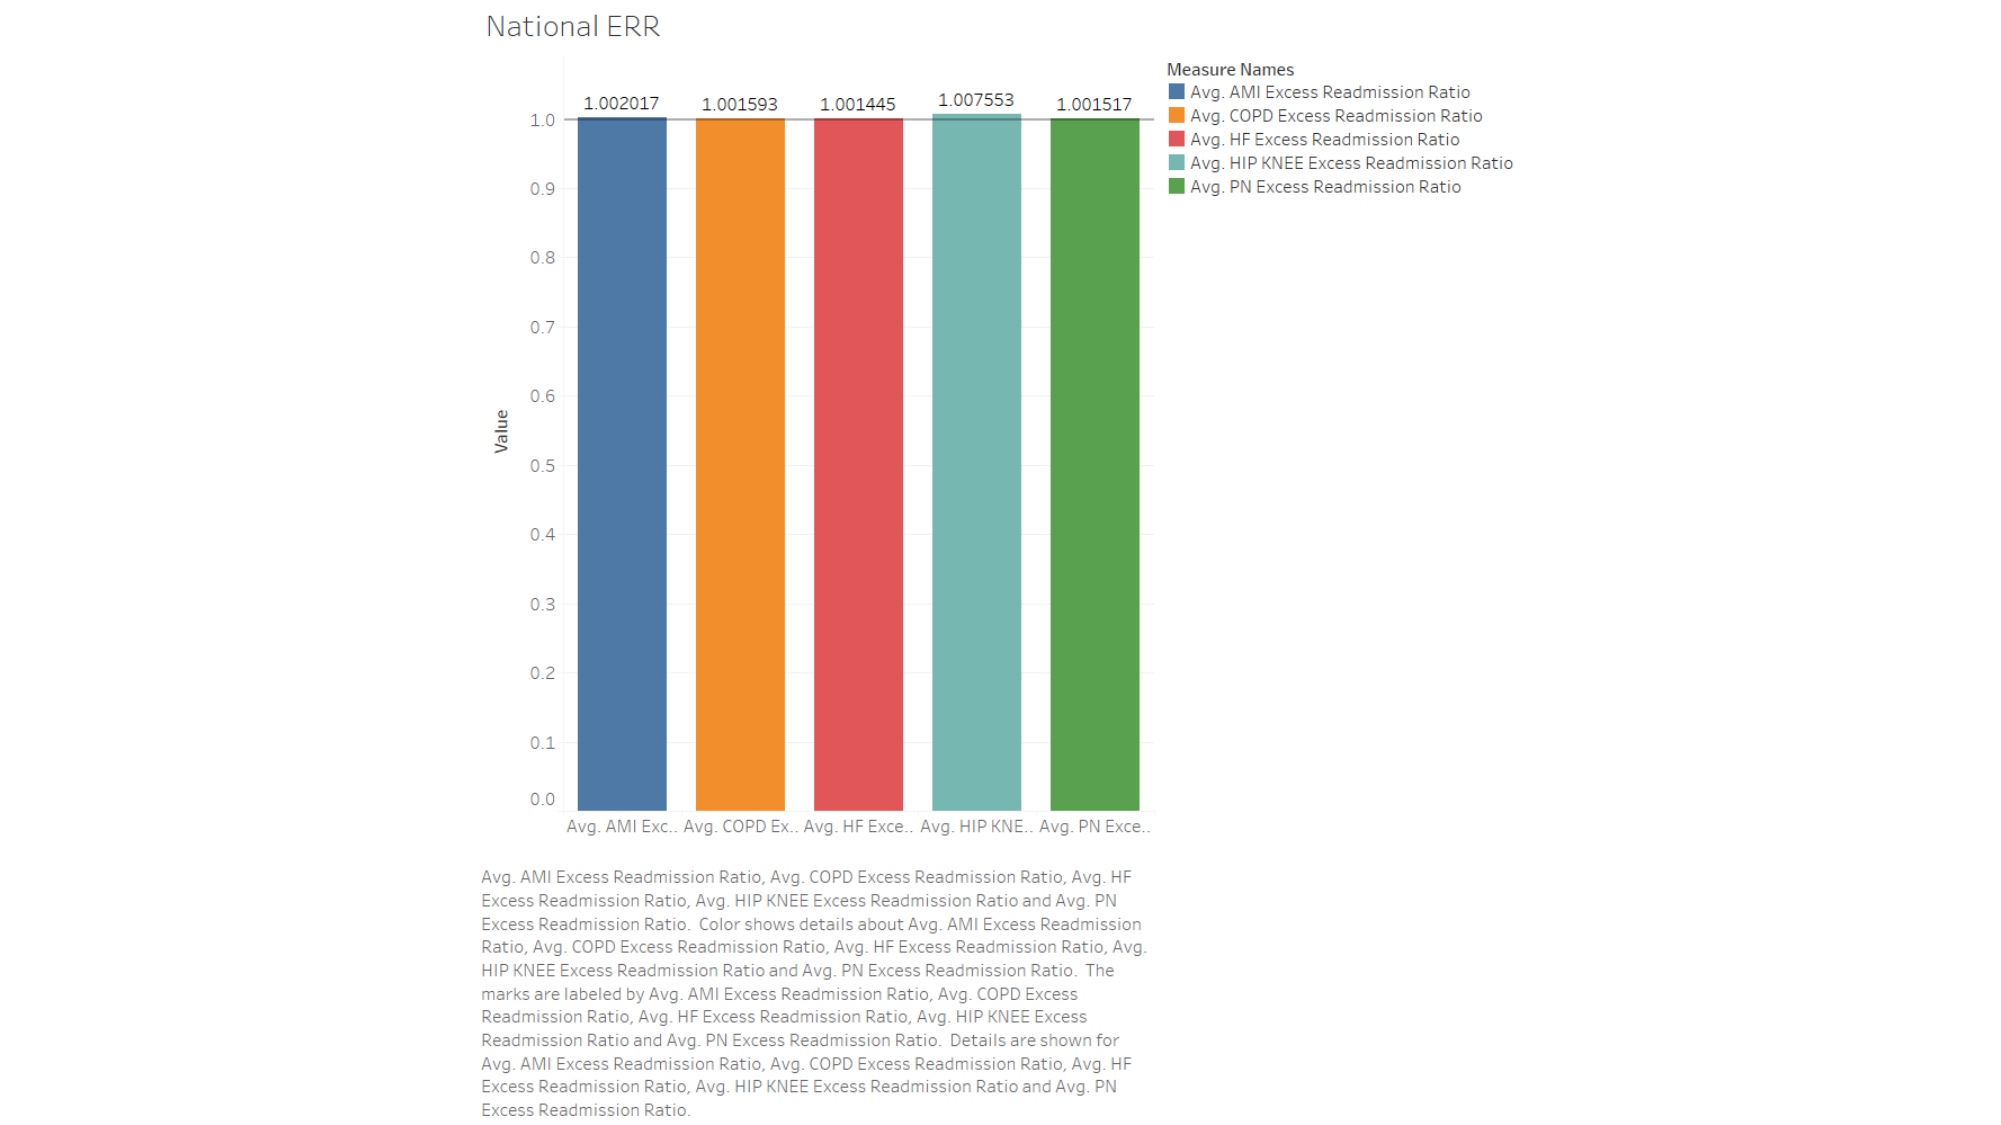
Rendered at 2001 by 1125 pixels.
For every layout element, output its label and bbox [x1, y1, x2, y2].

picture [481, 0, 1519, 1125]
